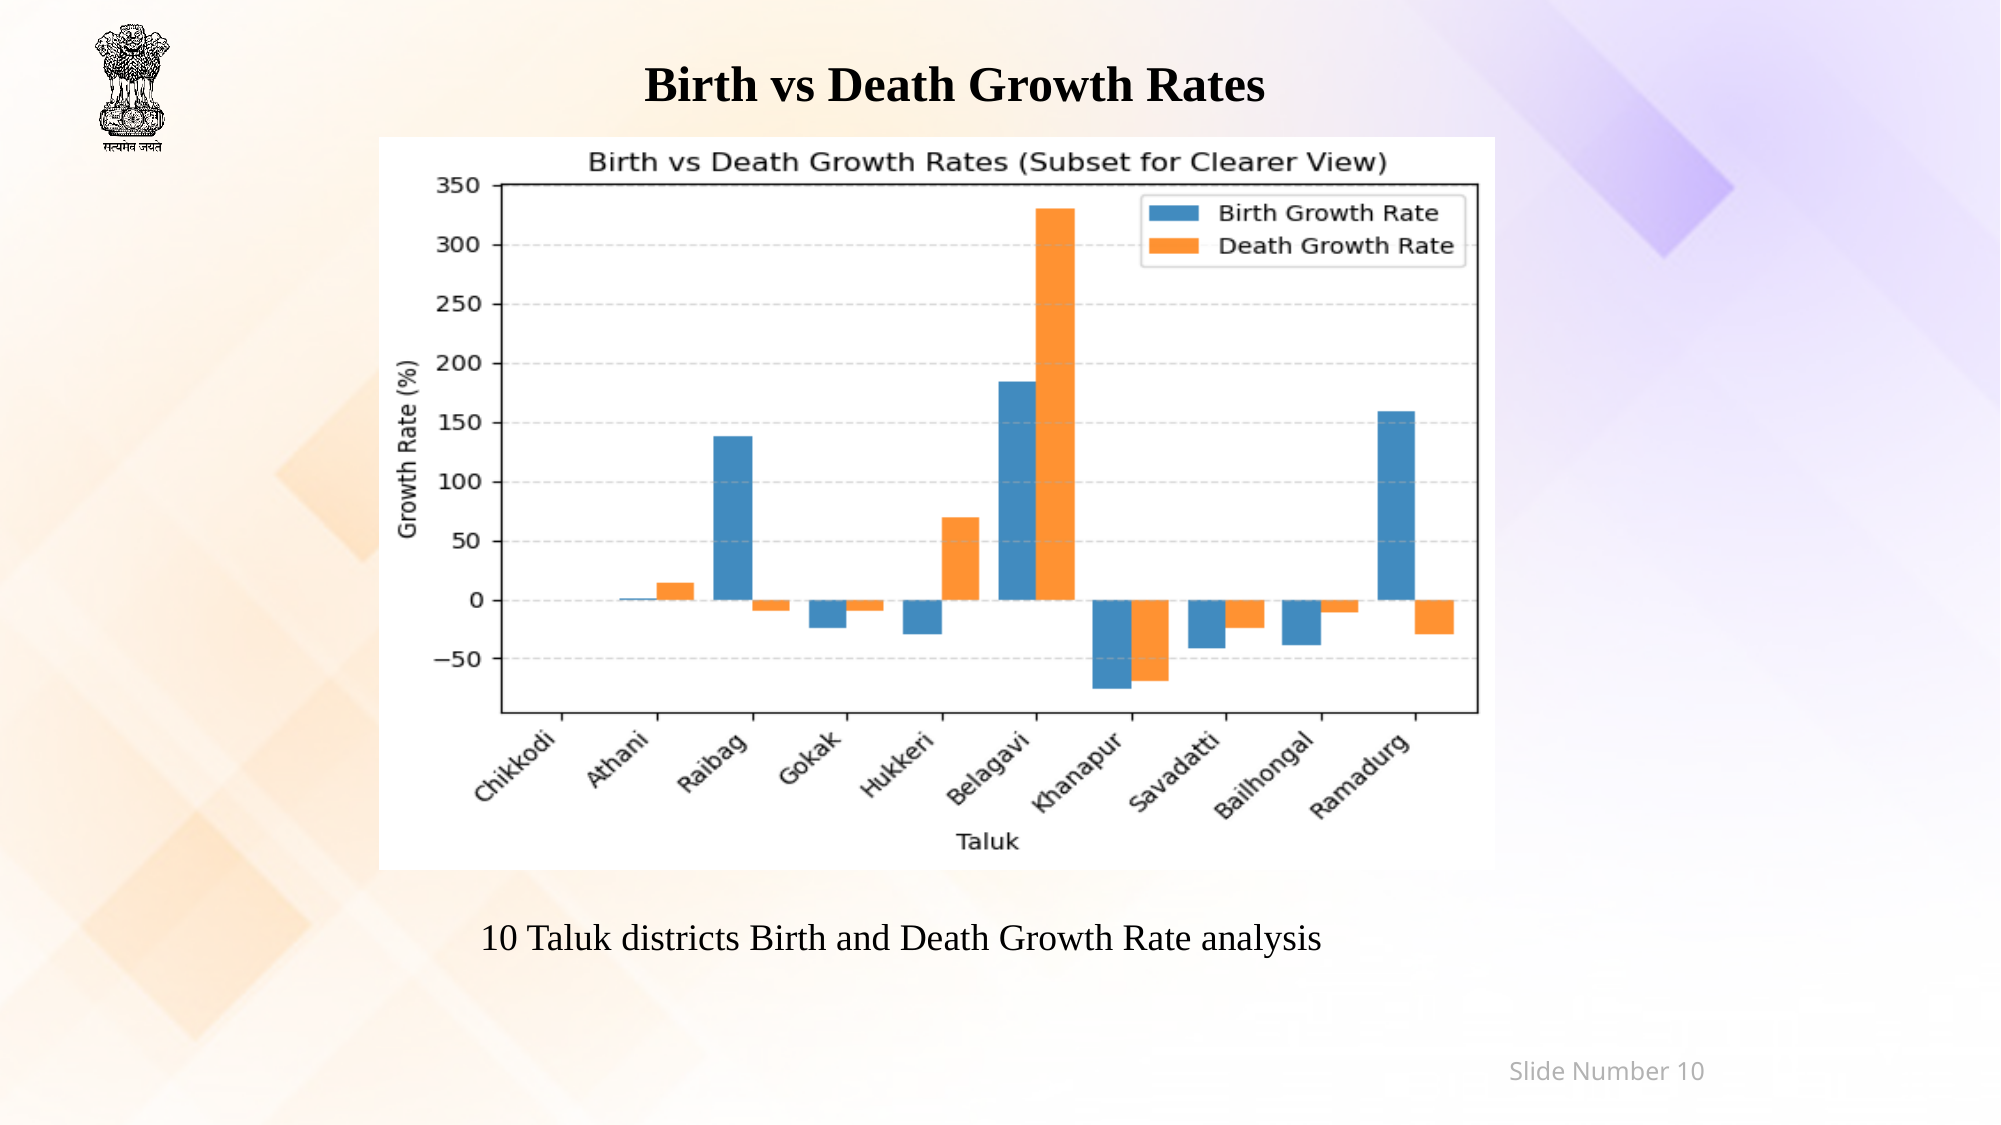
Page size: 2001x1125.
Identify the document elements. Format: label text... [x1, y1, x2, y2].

slide_number 10 [1269, 1042, 1720, 1103]
picture [379, 137, 1495, 870]
text_box Birth vs Death Growth Rates [444, 51, 1466, 120]
text_box 10 Taluk districts Birth and Death Growth Rate analysis [465, 905, 1466, 965]
picture [90, 19, 174, 156]
